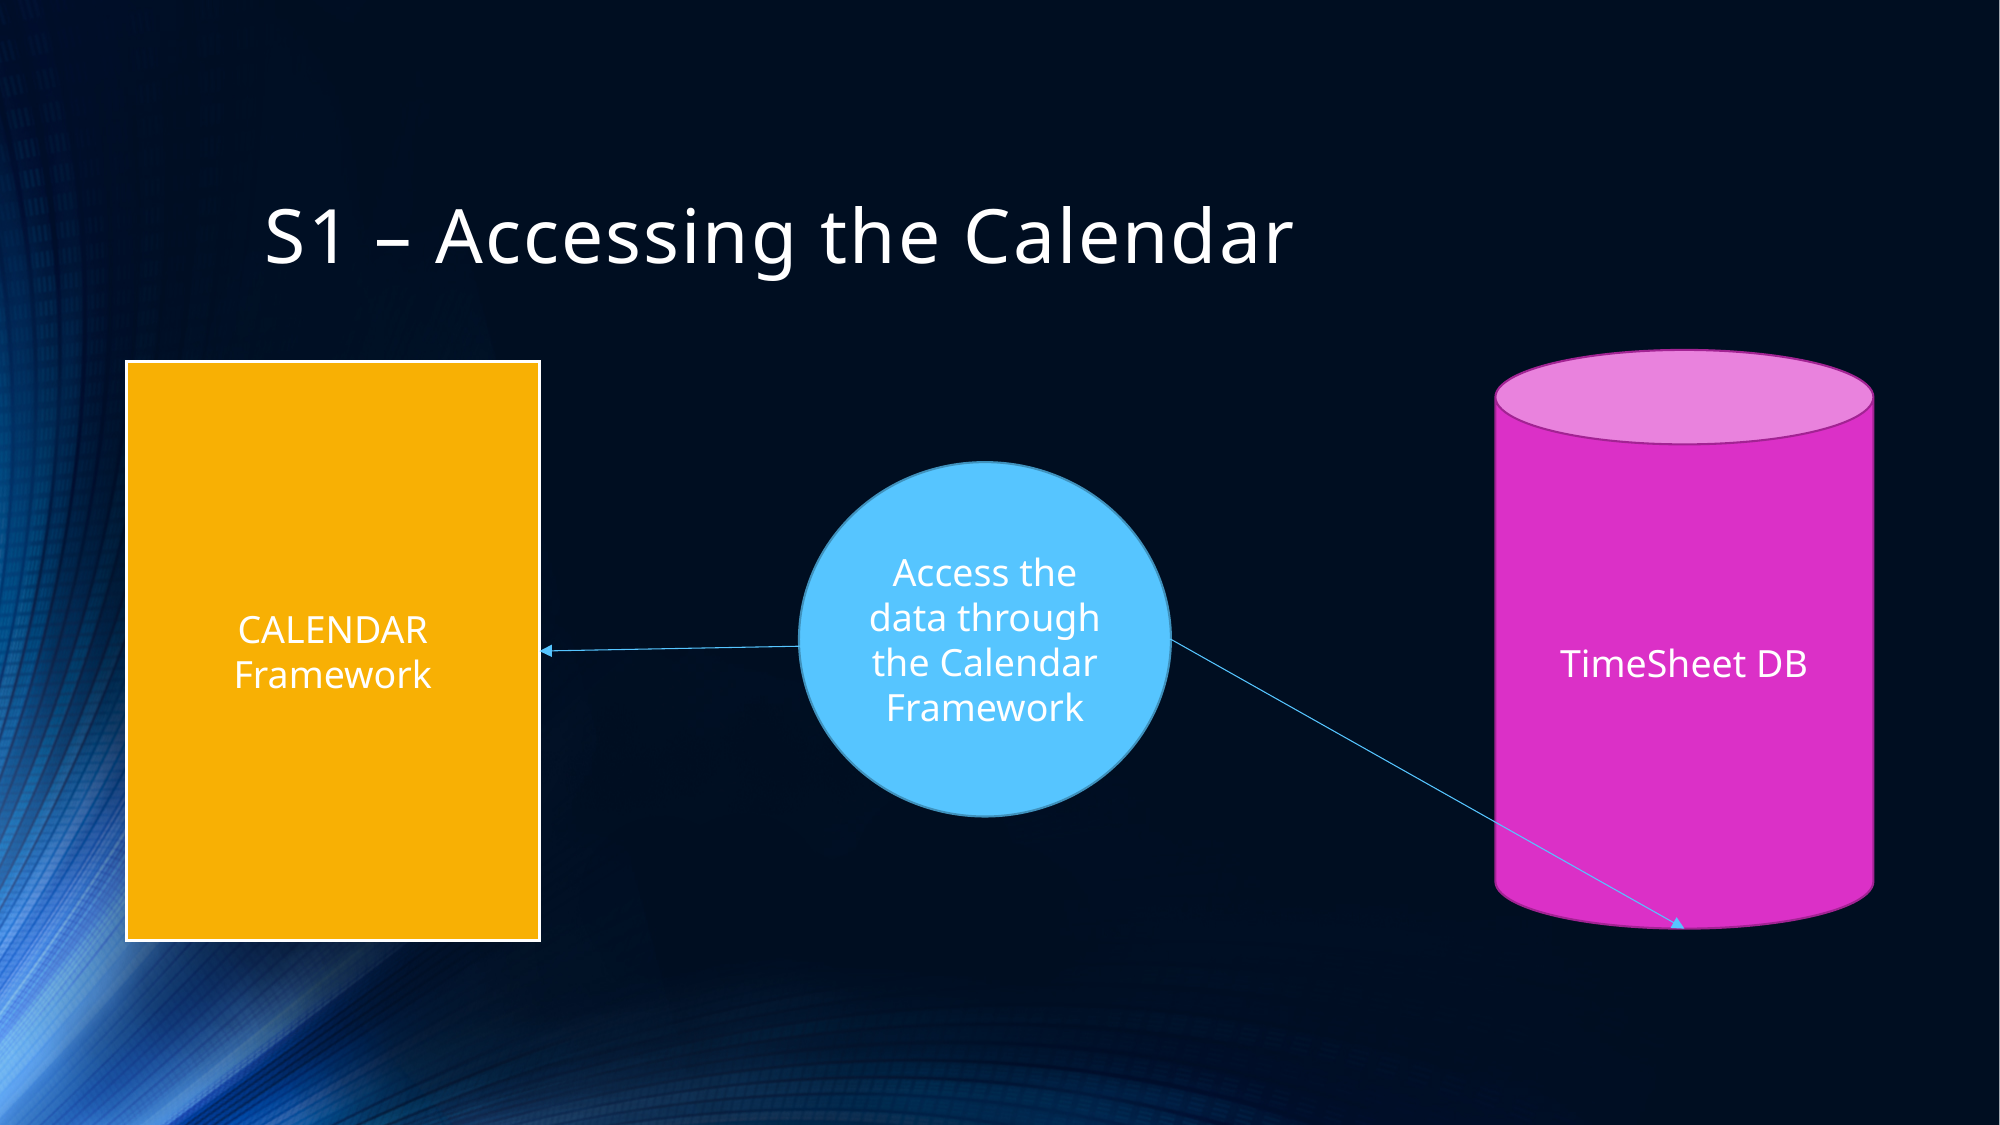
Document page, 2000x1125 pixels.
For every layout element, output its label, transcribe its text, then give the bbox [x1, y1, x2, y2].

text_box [125, 349, 1874, 941]
title S1 – Accessing the Calendar [249, 62, 1750, 288]
picture [0, 0, 2000, 1125]
